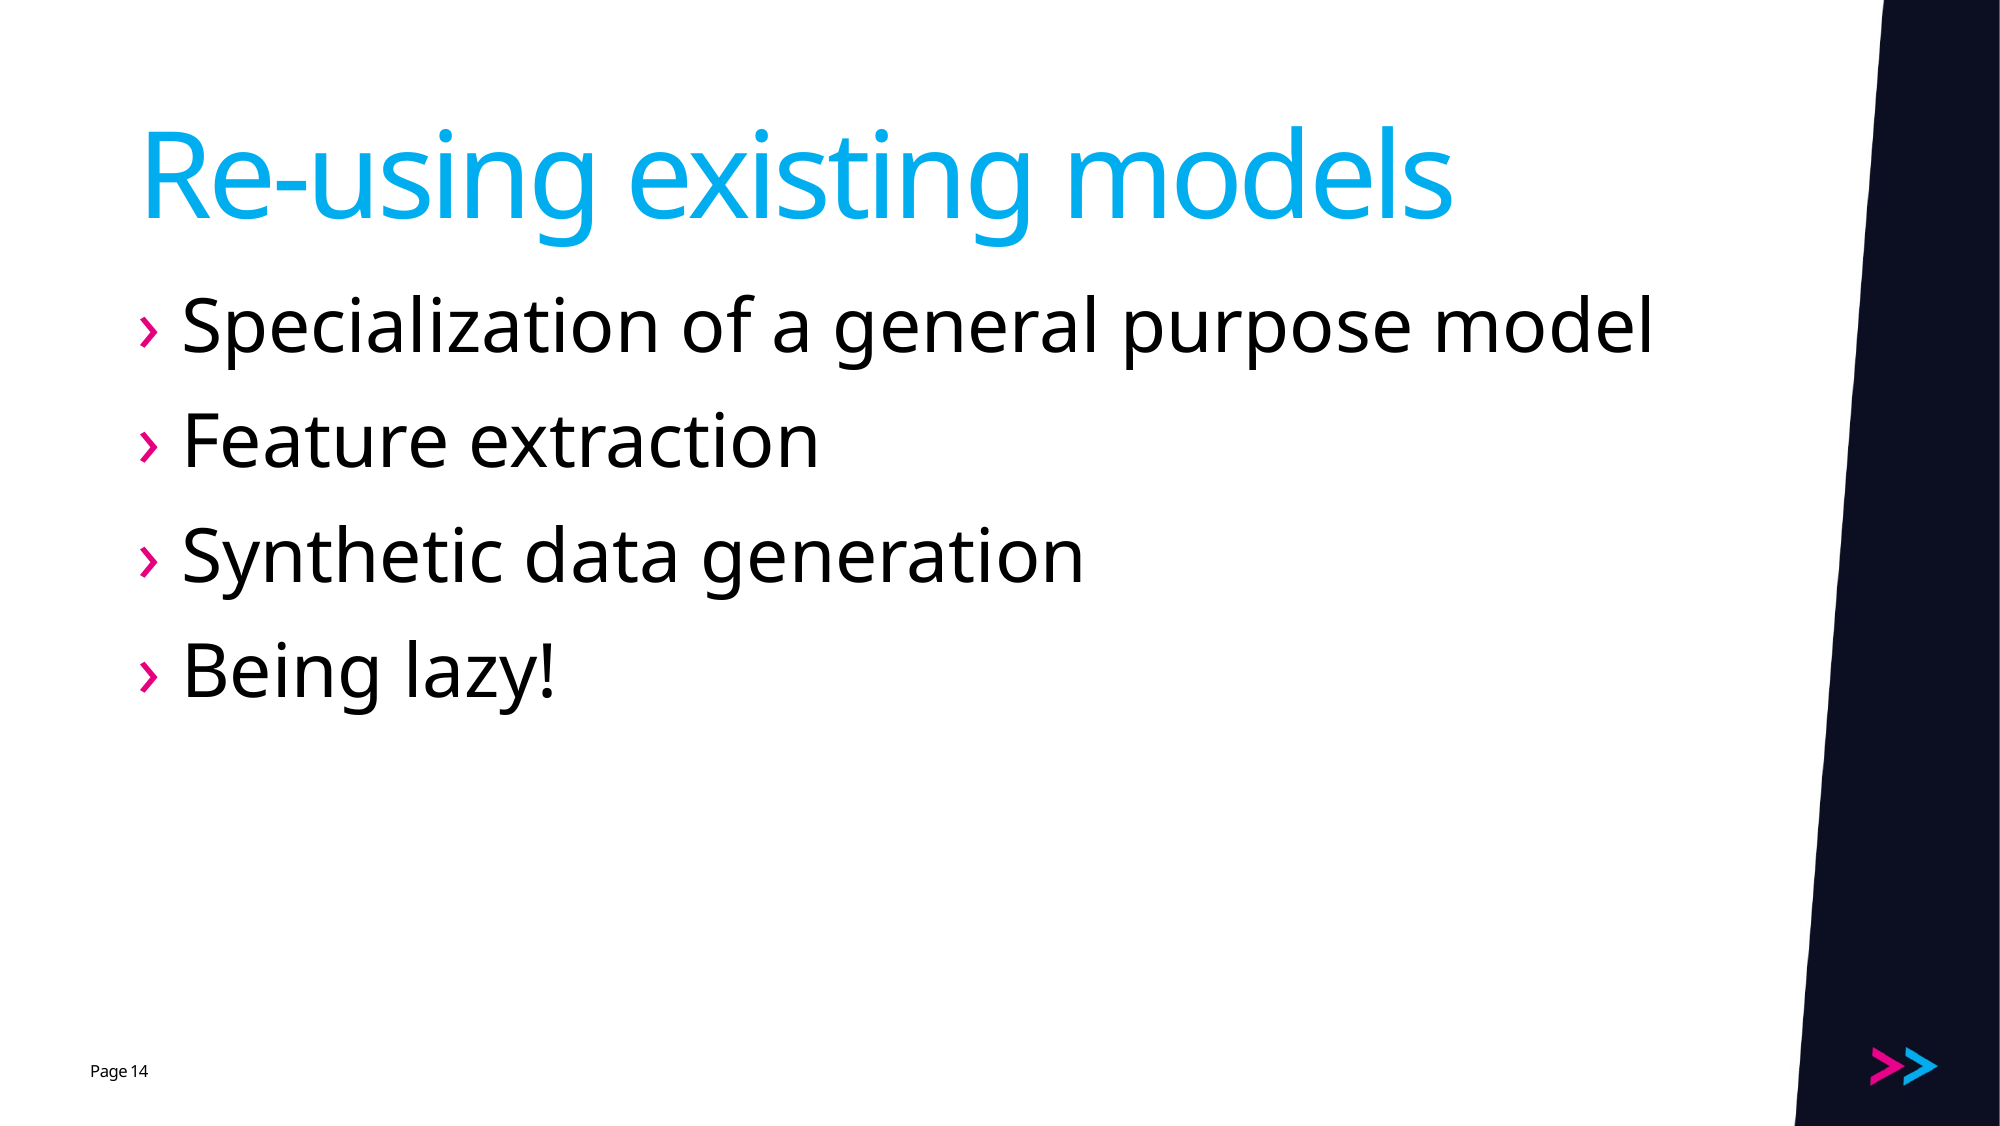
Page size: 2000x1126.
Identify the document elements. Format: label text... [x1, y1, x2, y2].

list Specialization of a general purpose model Feature extraction Synthetic data generation Being lazy! [137, 277, 1786, 1021]
picture [0, 0, 2000, 1126]
slide_number 14 [130, 1061, 166, 1113]
title Re-using existing models [137, 54, 1786, 243]
